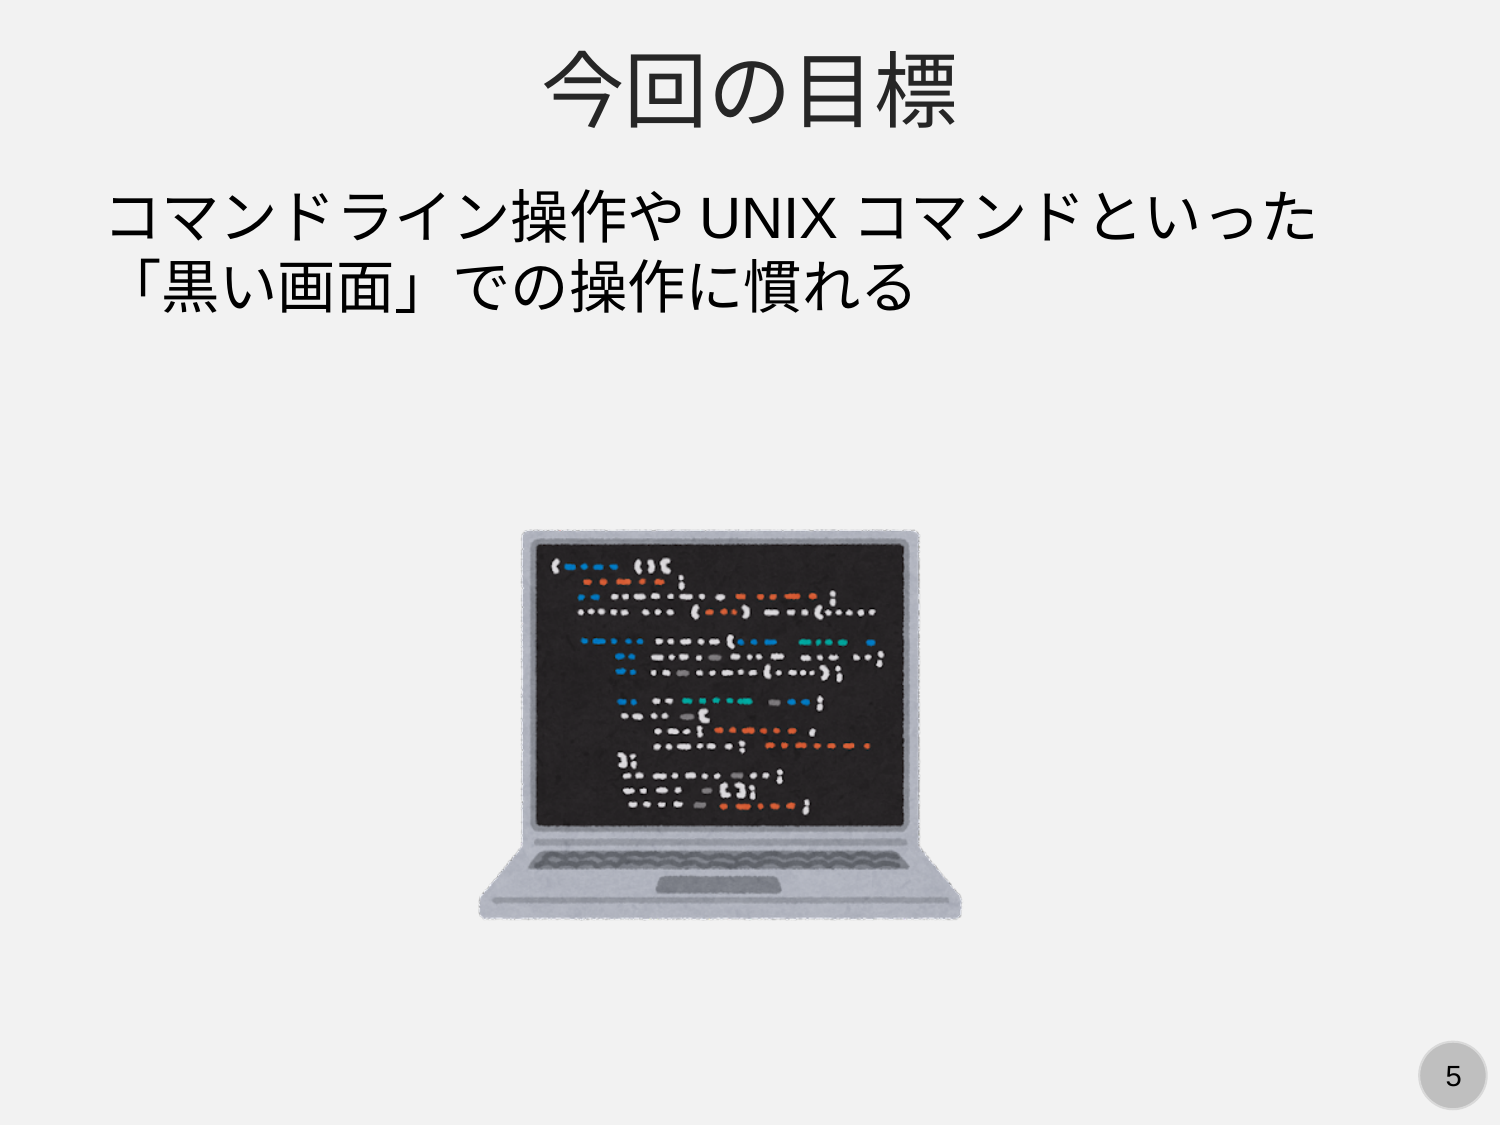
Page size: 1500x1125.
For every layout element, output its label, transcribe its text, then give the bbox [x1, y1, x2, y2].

text_box コマンドライン操作やUNIXコマンドといった 「黒い画面」での操作に慣れる [88, 172, 1365, 328]
picture [466, 503, 972, 952]
list 今回の目標 [0, 31, 1500, 155]
